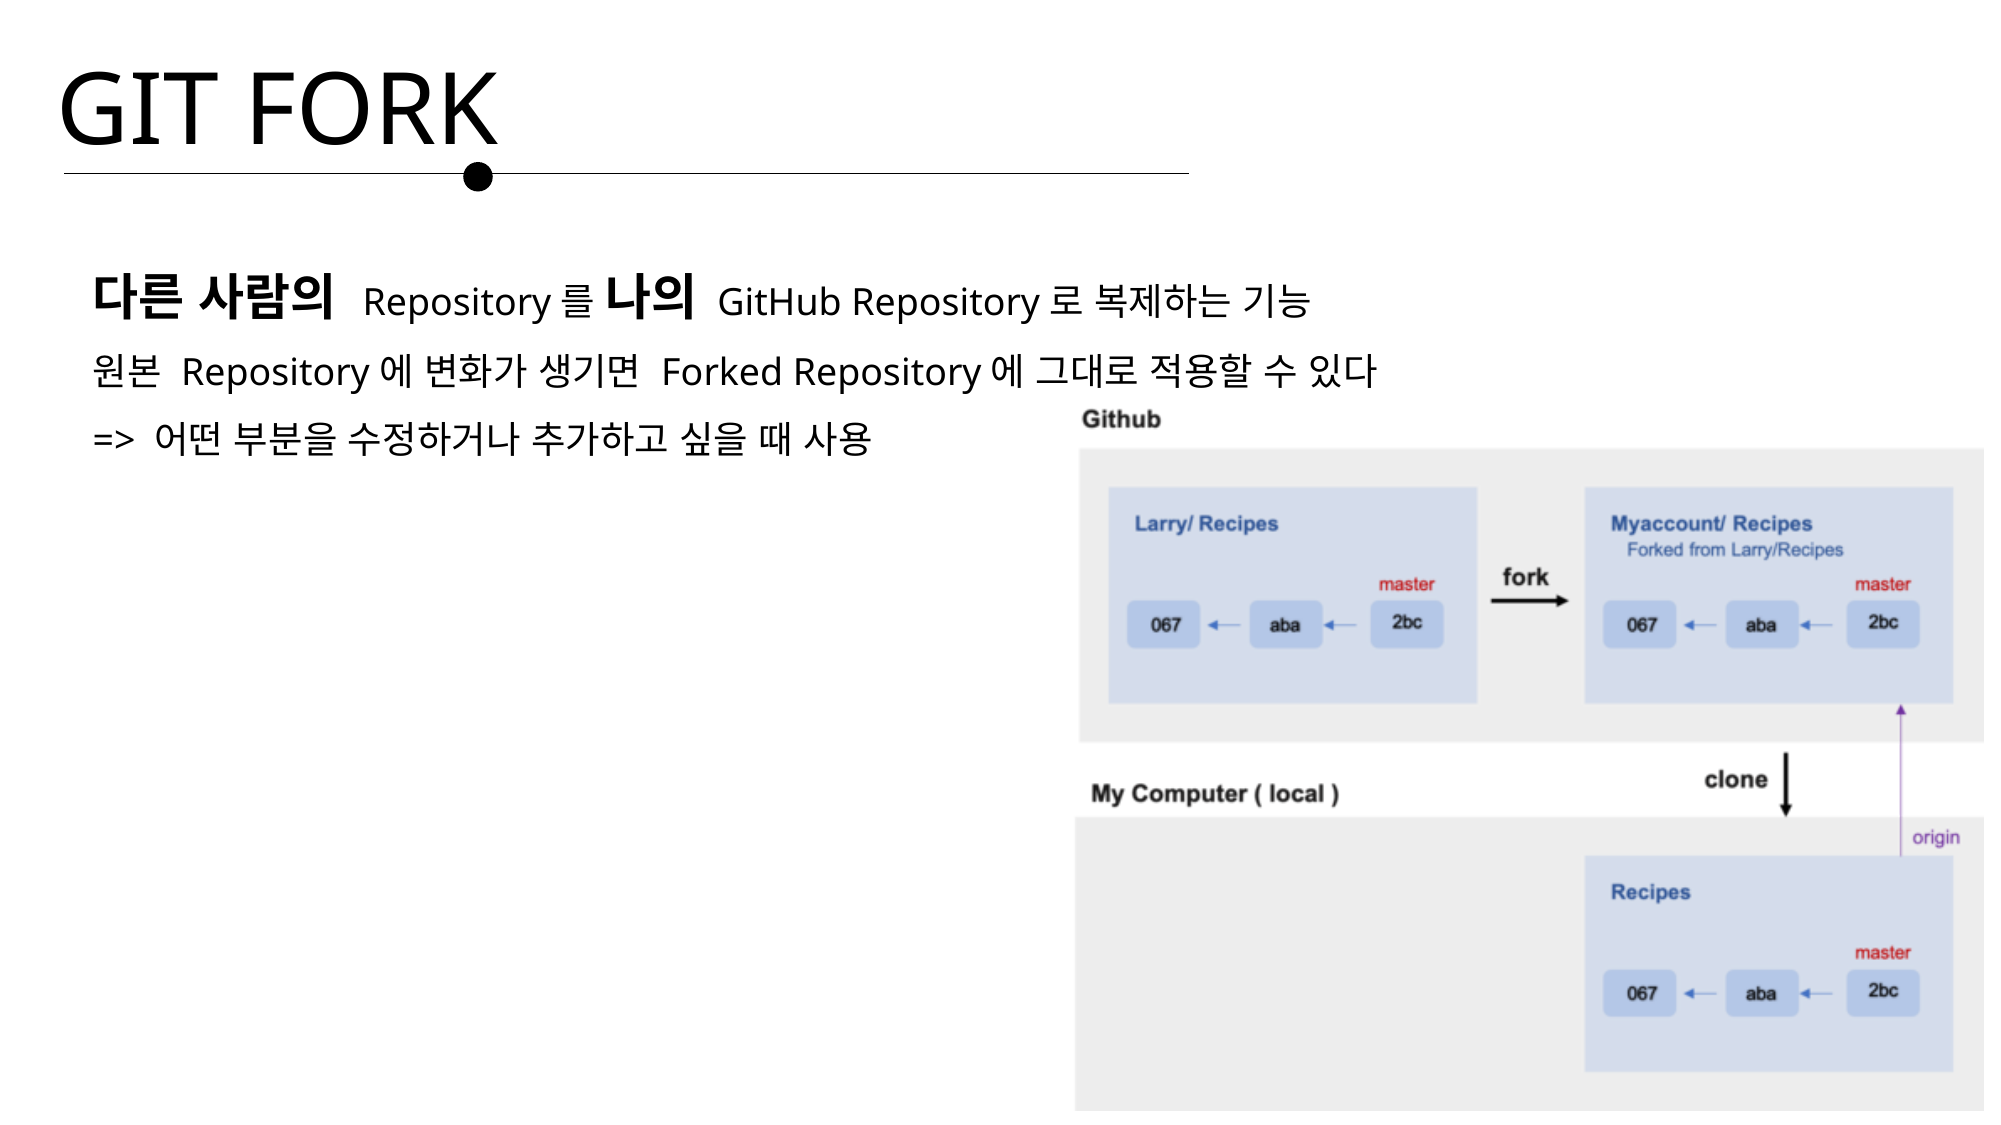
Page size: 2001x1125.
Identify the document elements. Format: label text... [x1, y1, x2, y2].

picture [1067, 396, 1984, 1111]
text_box 다른 사람의 Repository를 나의 GitHub Repository로 복제하는 기능 원본 Repository에 변화가 생기면 Forked Repository에 그대로 적용할 수 있다 => 어떤 부분을 수정하거나 추가하고 싶을 때 사용 [78, 228, 1780, 469]
text_box GIT FORK [41, 37, 514, 173]
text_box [64, 161, 1190, 192]
